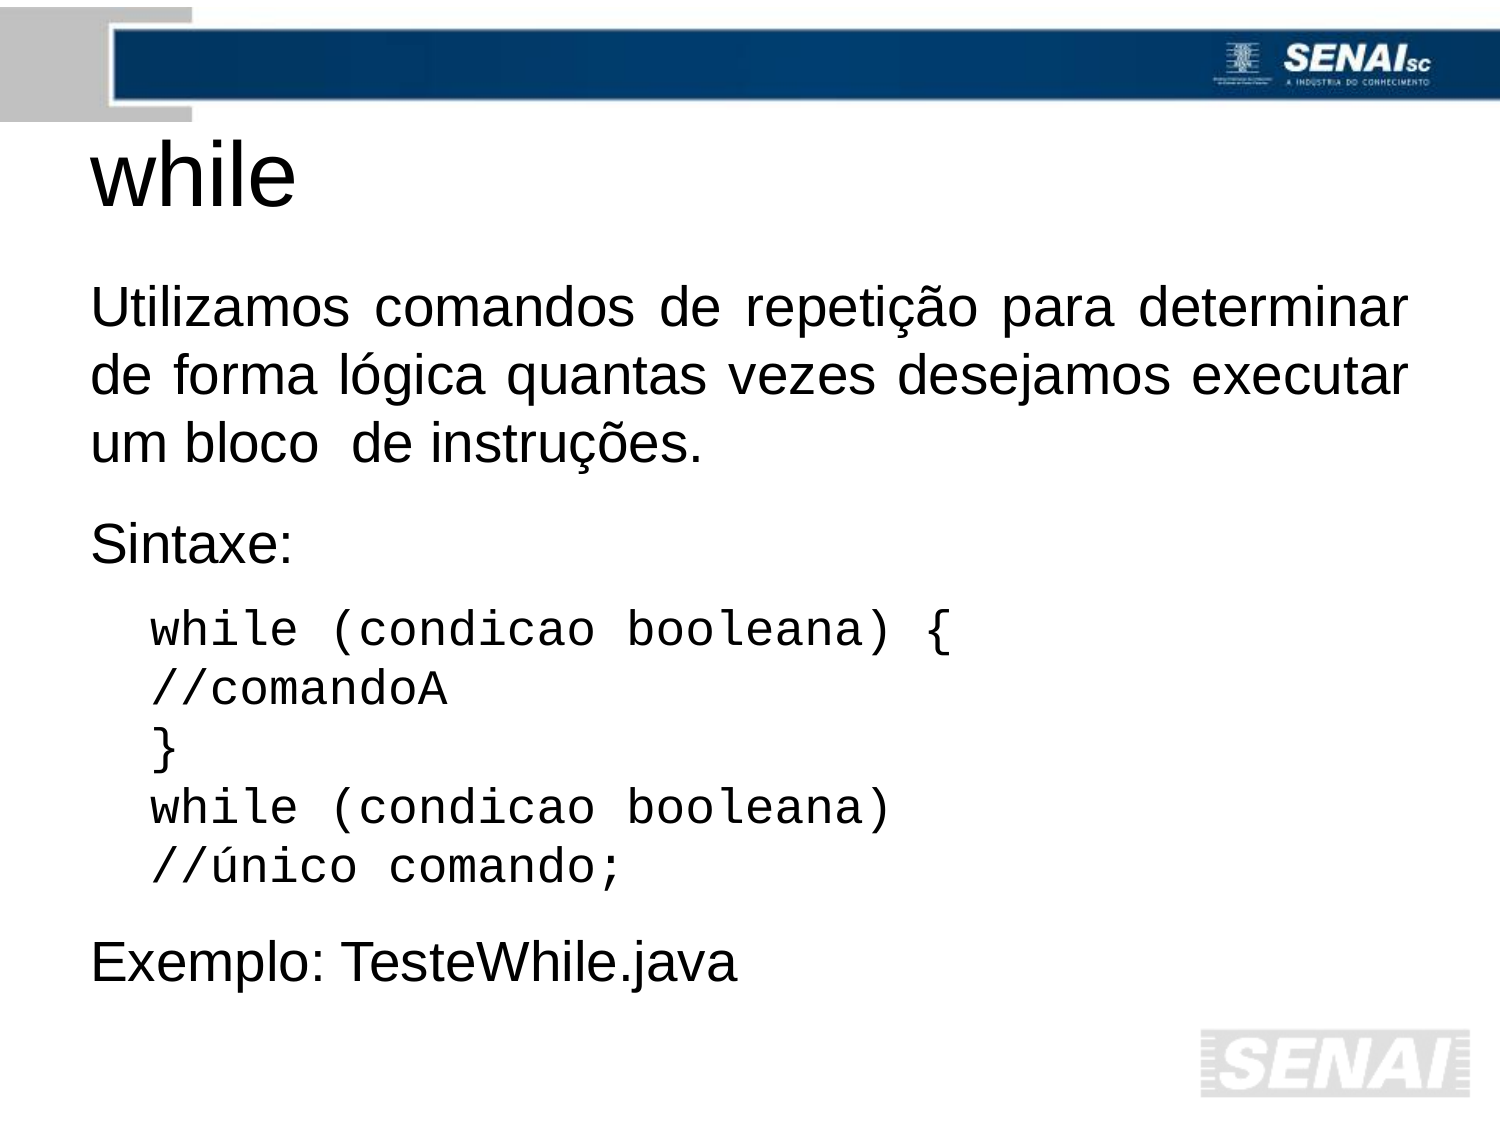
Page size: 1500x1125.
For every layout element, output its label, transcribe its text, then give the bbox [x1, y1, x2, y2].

title while [75, 45, 1425, 233]
list Utilizamos comandos de repetição para determinar de forma lógica quantas vezes desejamos executar um bloco de instruções. Sintaxe: while (condicao booleana) { //comandoA } while (condicao booleana) //único comando; Exemplo: TesteWhile.java [75, 262, 1425, 1005]
picture [0, 7, 1500, 122]
